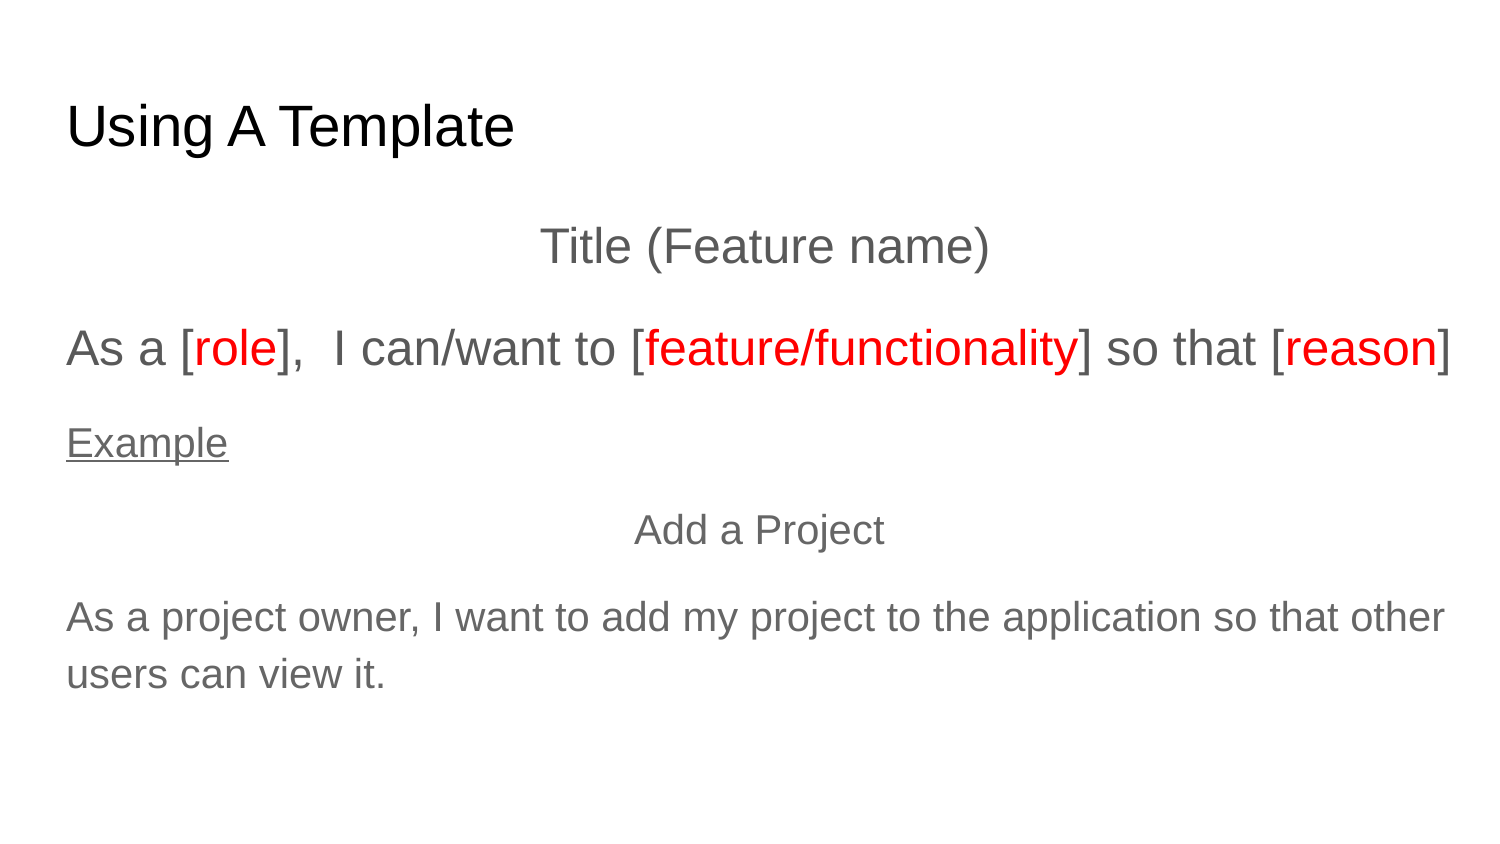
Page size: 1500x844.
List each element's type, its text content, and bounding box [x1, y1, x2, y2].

title Using A Template [51, 72, 1449, 167]
list Title (Feature name) As a [role], I can/want to [feature/functionality] so that [reason] Example Add a Project As a project owner, I want to add my project to the application so that other users can view it. [51, 189, 1480, 750]
